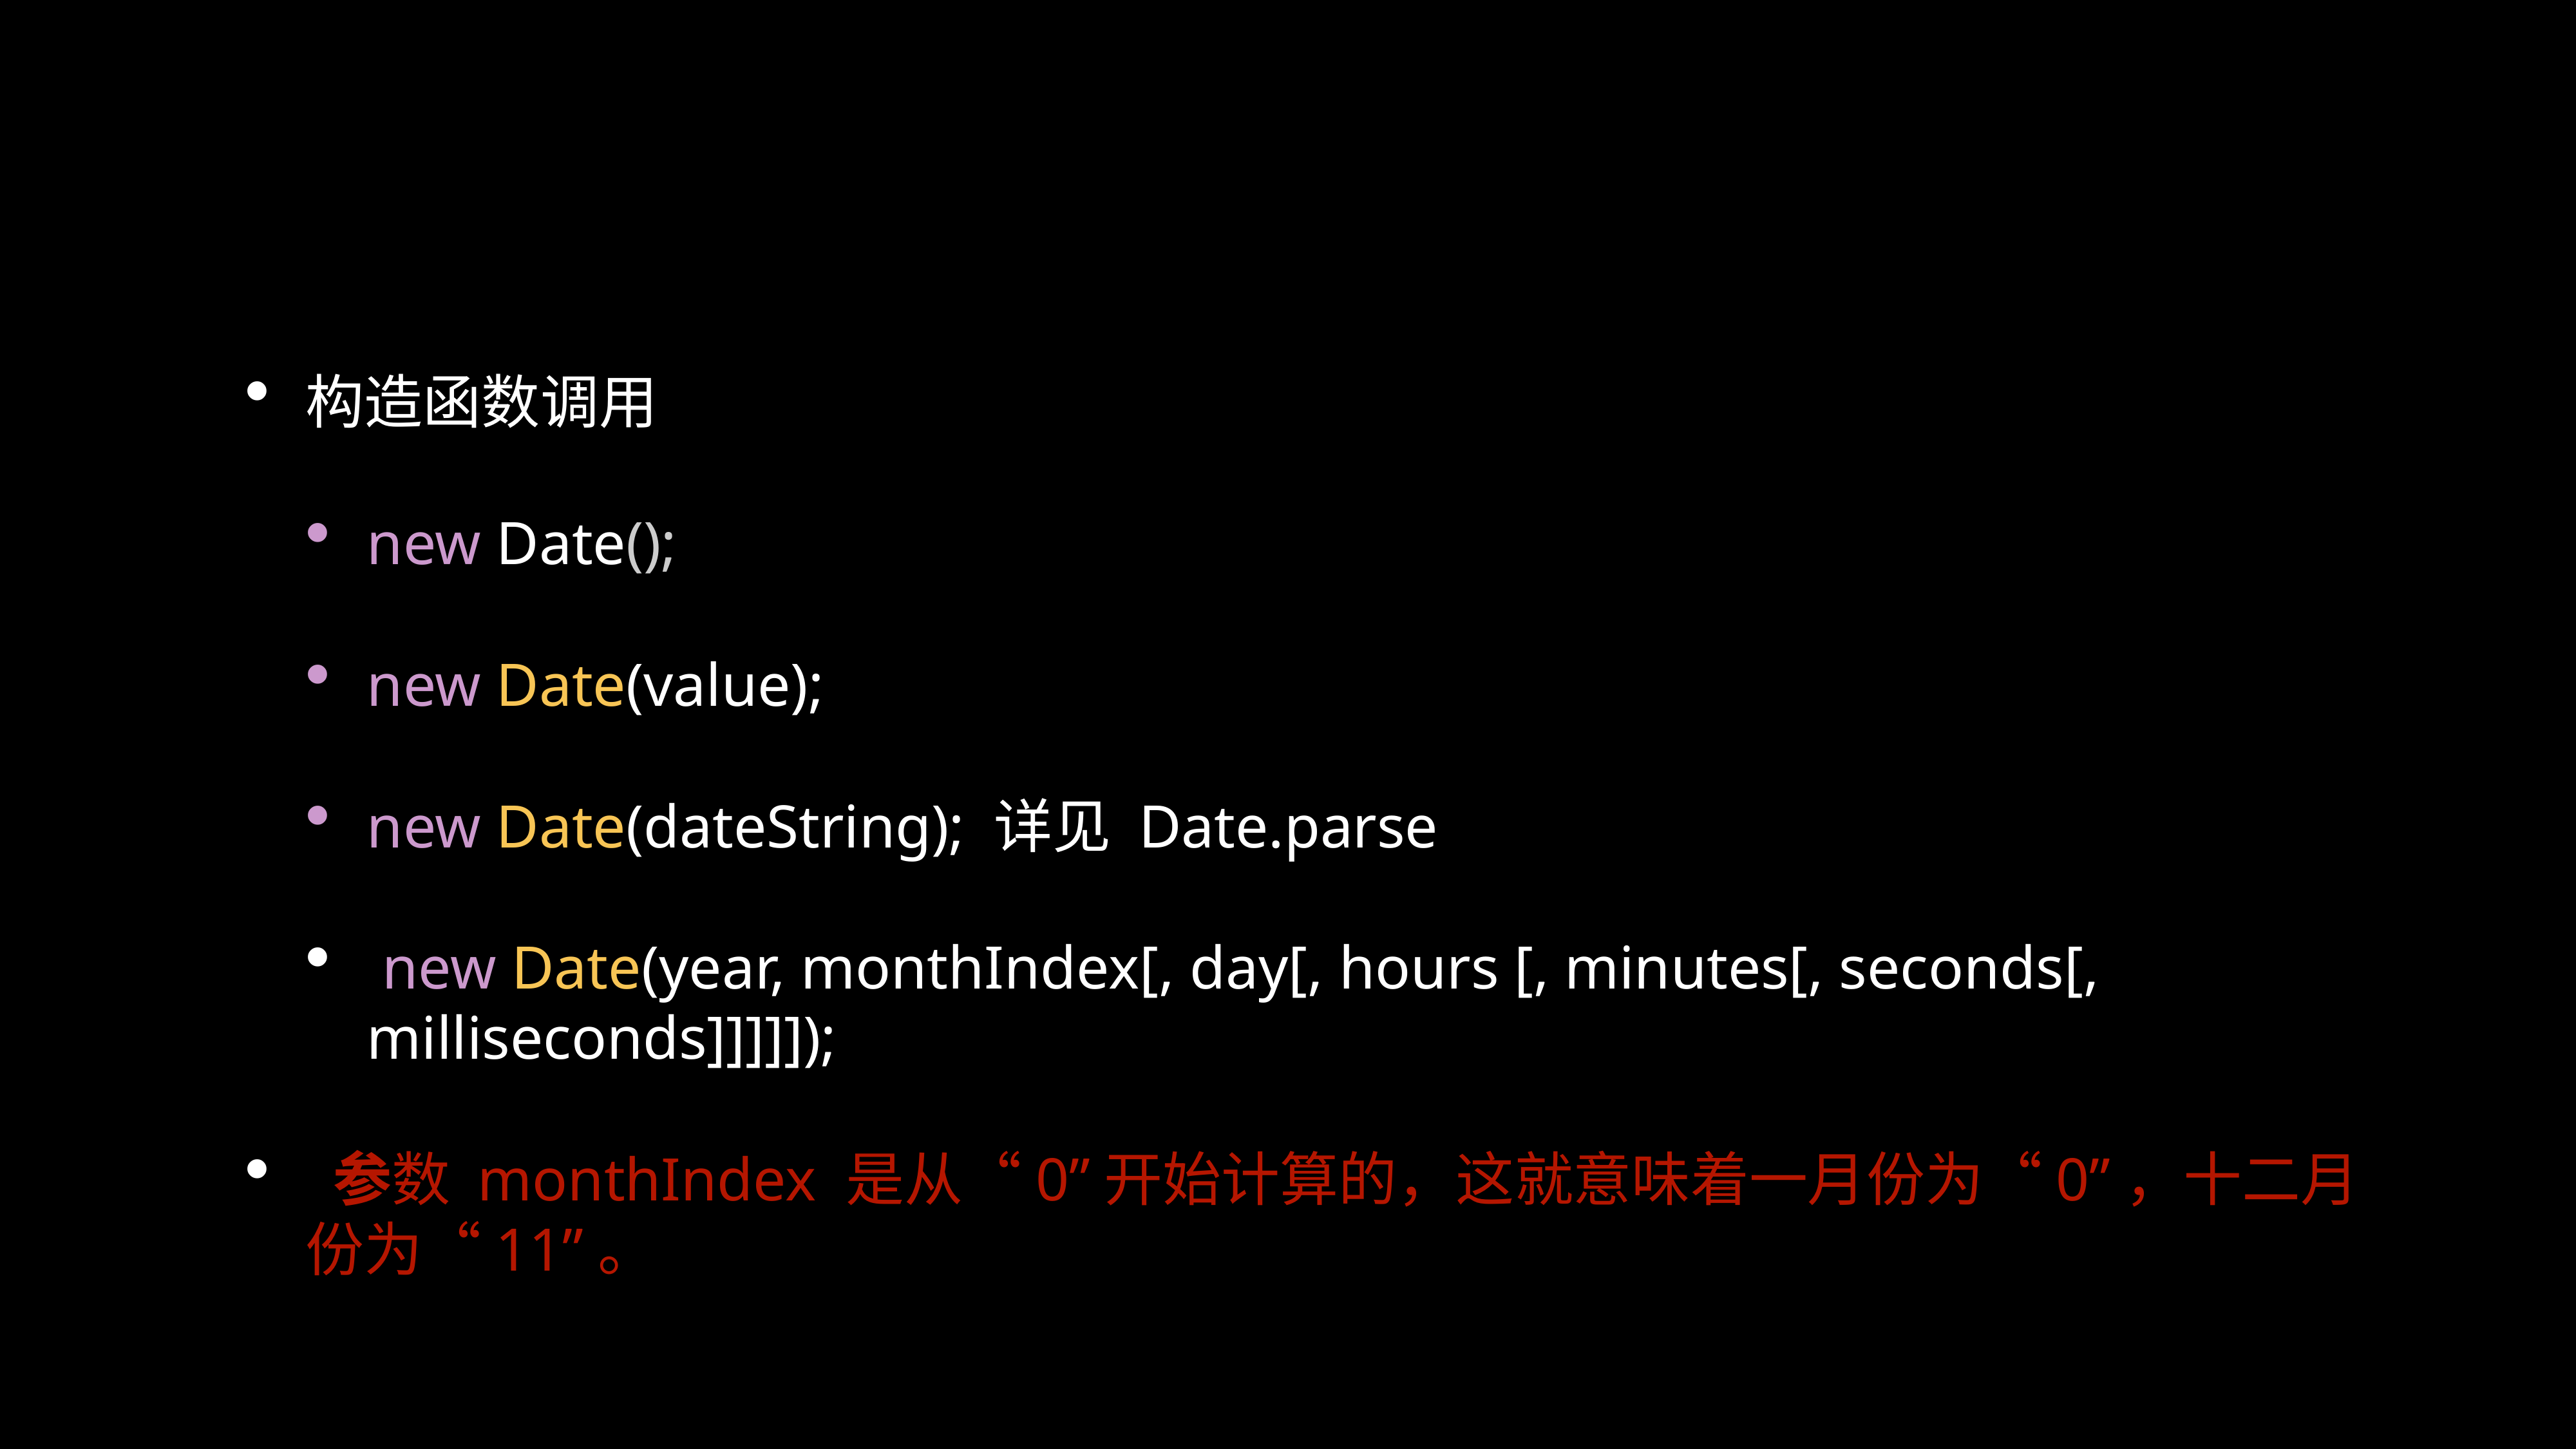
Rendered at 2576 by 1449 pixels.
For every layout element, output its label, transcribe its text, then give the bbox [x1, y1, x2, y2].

list 构造函数调用 new Date(); new Date(value); new Date(dateString); 详见 Date.parse new Date(year, monthIndex[, day[, hours [, minutes[, seconds[, milliseconds]]]]]); 参数 monthIndex 是从“0”开始计算的，这就意味着一月份为“0”，十二月份为“11”。 [178, 332, 2398, 1316]
